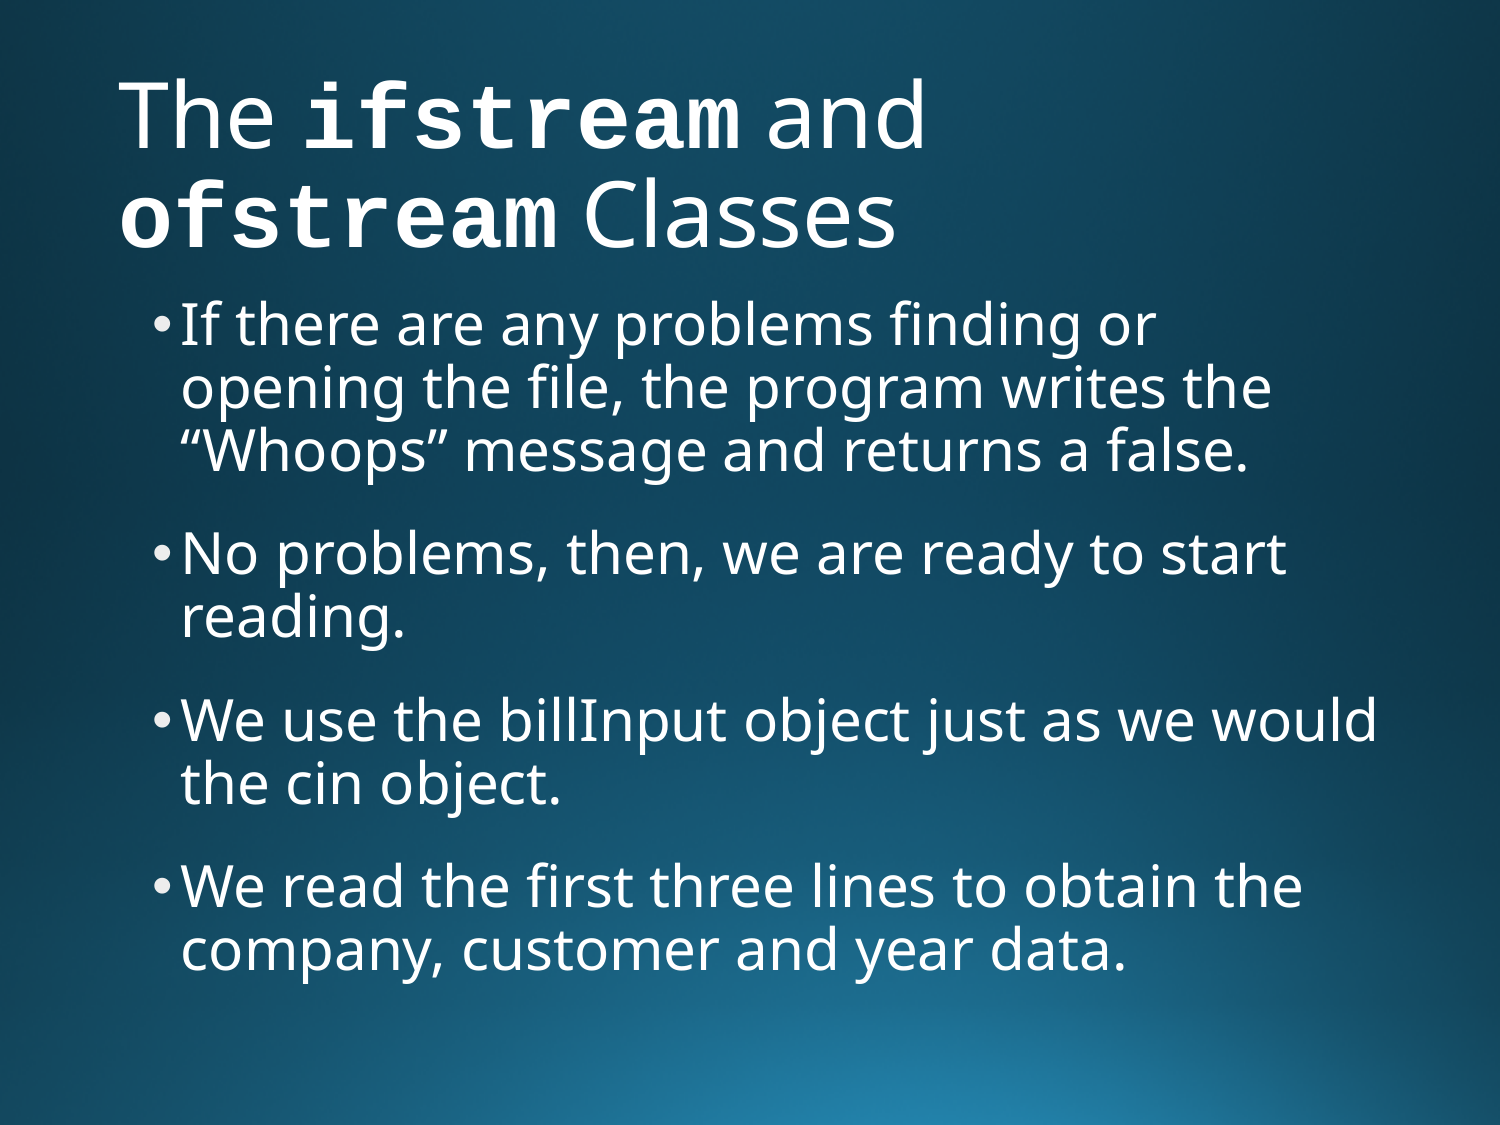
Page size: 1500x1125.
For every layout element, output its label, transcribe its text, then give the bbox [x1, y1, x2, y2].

picture [0, 0, 1500, 1125]
title The ifstream and ofstream Classes [103, 59, 1397, 278]
list If there are any problems finding or opening the file, the program writes the “Whoops” message and returns a false. No problems, then, we are ready to start reading. We use the billInput object just as we would the cin object. We read the first three lines to obtain the company, customer and year data. [137, 287, 1397, 1002]
